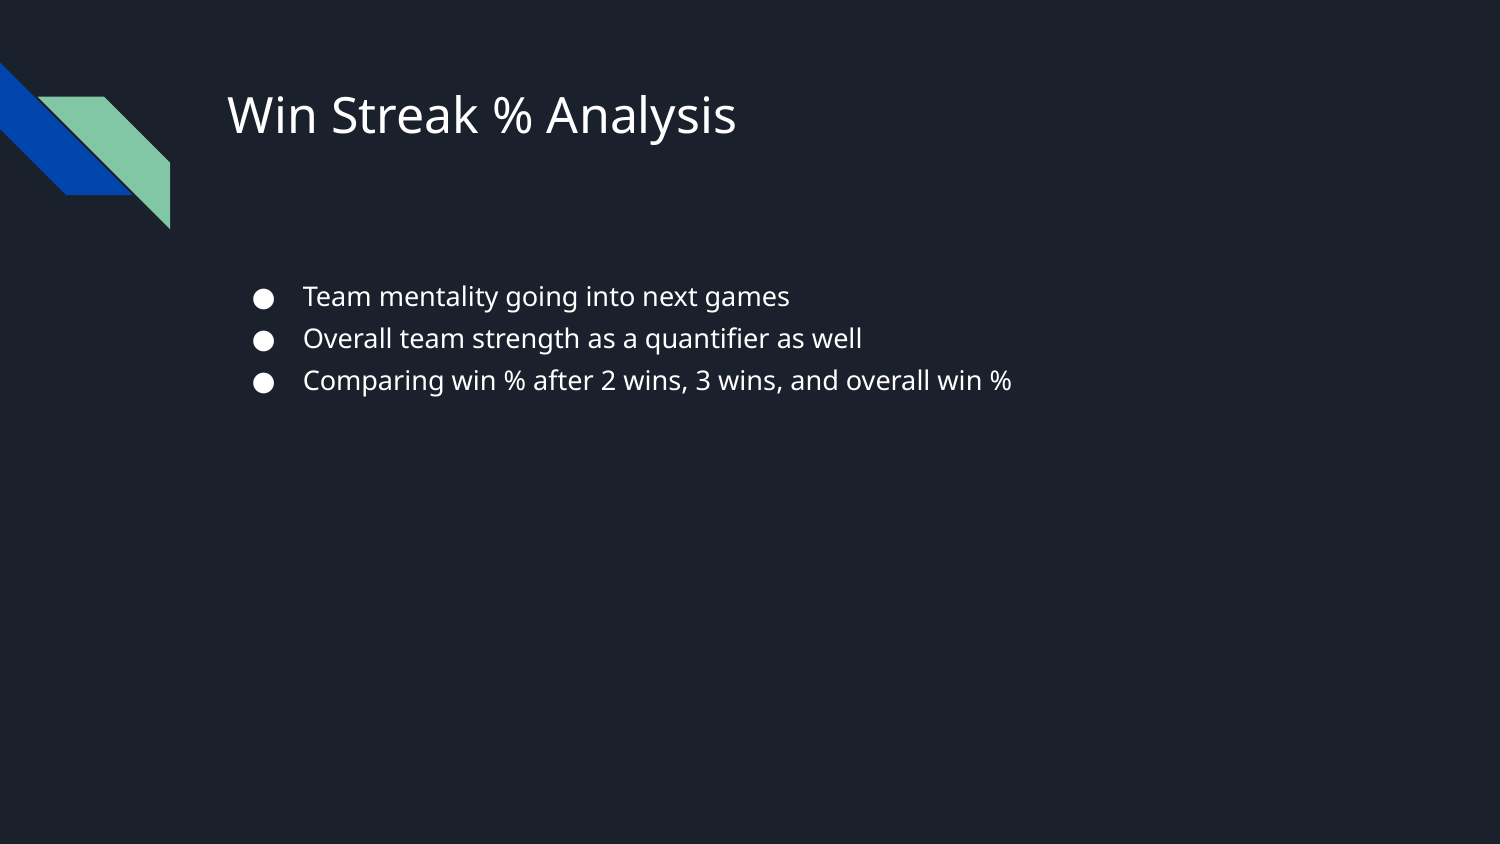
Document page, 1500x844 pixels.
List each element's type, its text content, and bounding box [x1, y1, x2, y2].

list Team mentality going into next games Overall team strength as a quantifier as well Comparing win % after 2 wins, 3 wins, and overall win % [212, 257, 1368, 735]
title Win Streak % Analysis [212, 64, 1368, 215]
